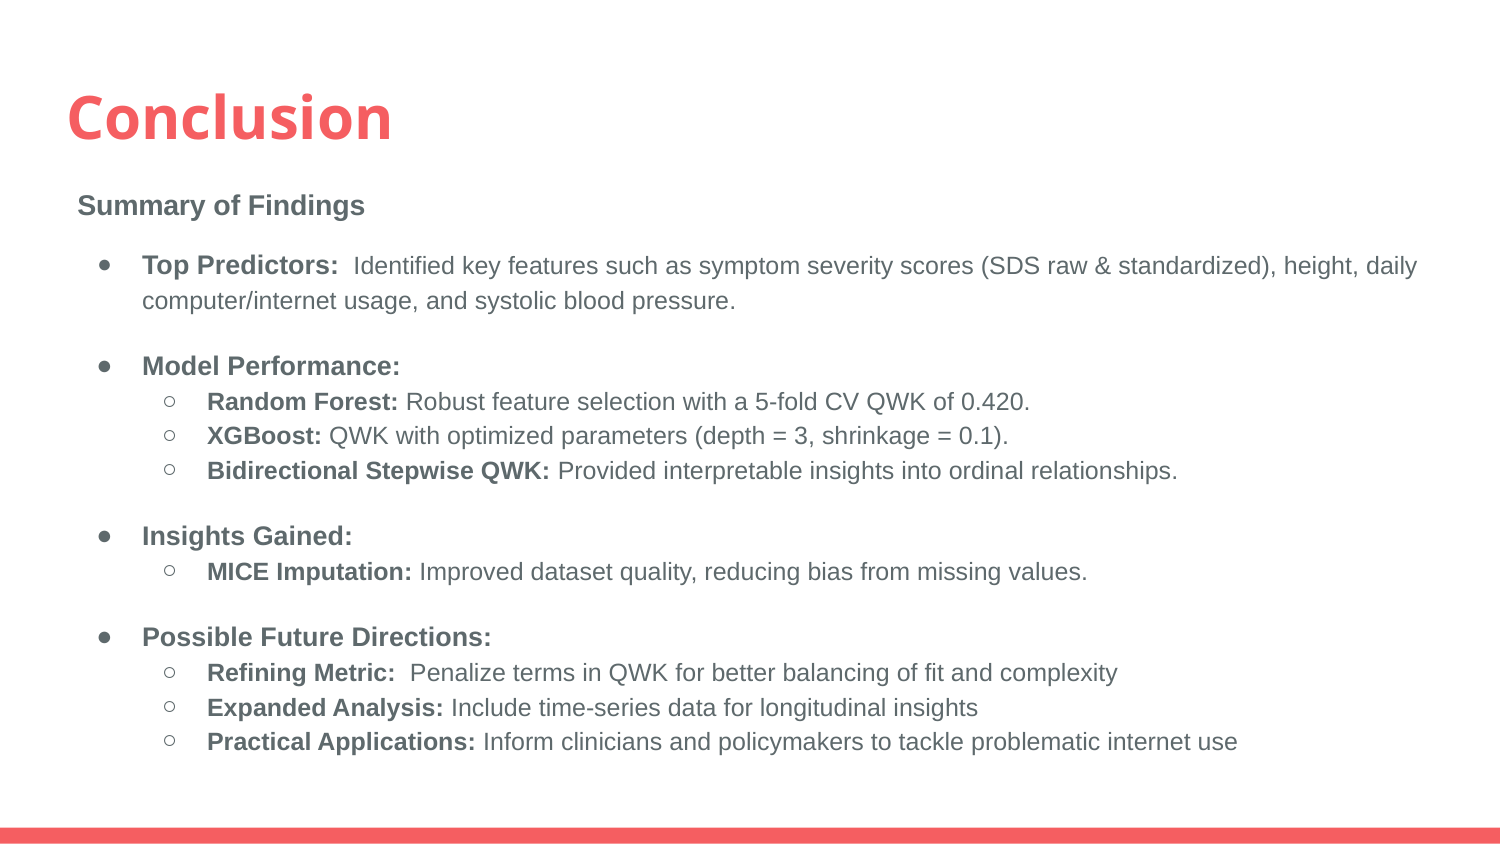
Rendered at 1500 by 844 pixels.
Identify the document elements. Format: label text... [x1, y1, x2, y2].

title Conclusion [51, 64, 1449, 167]
list Summary of Findings Top Predictors: Identified key features such as symptom severity scores (SDS raw & standardized), height, daily computer/internet usage, and systolic blood pressure. Model Performance: Random Forest: Robust feature selection with a 5-fold CV QWK of 0.420. XGBoost: QWK with optimized parameters (depth = 3, shrinkage = 0.1). Bidirectional Stepwise QWK: Provided interpretable insights into ordinal relationships. Insights Gained: MICE Imputation: Improved dataset quality, reducing bias from missing values. Possible Future Directions: Refining Metric: Penalize terms in QWK for better balancing of fit and complexity Expanded Analysis: Include time-series data for longitudinal insights Practical Applications: Inform clinicians and policymakers to tackle problematic internet use [62, 166, 1500, 776]
